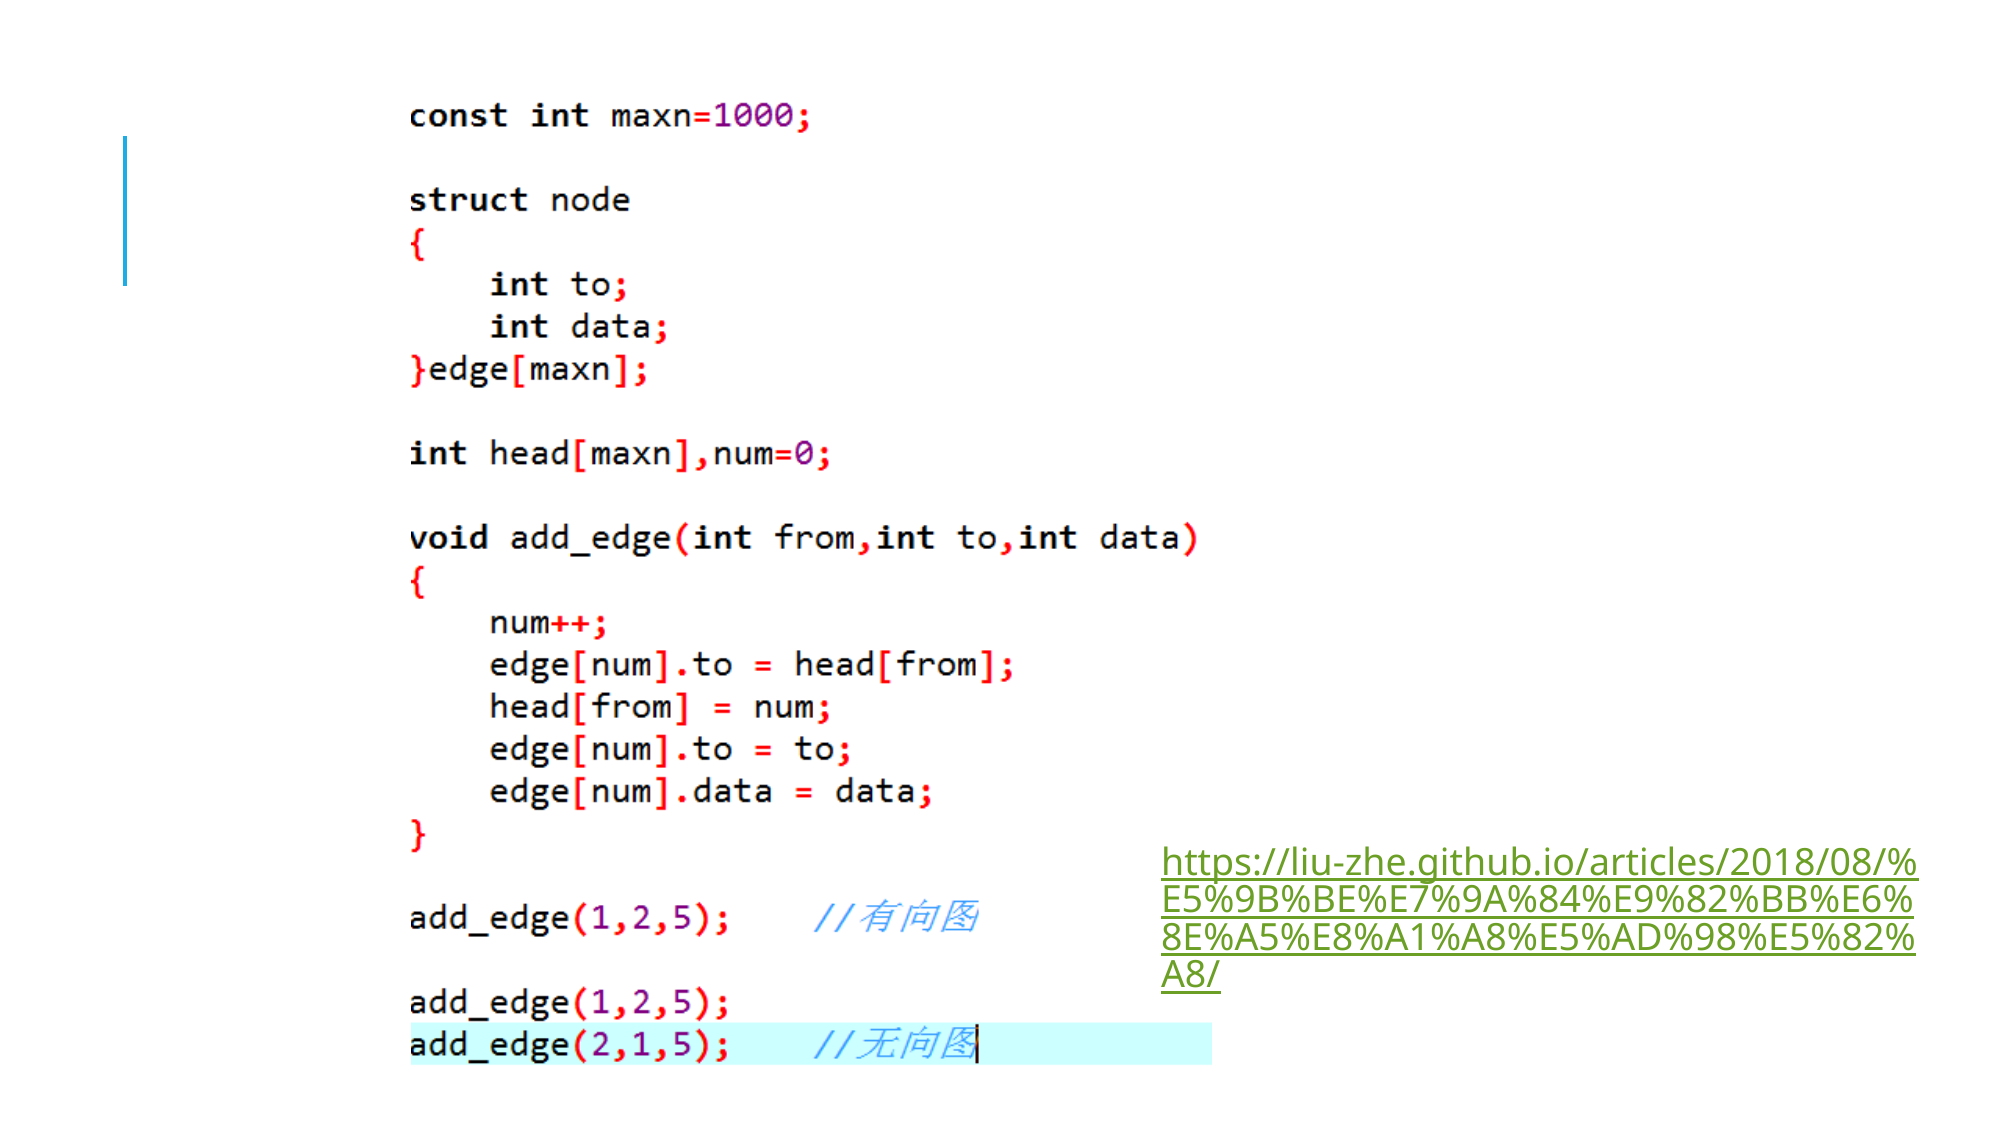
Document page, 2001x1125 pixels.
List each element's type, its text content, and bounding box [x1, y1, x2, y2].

text_box https://liu-zhe.github.io/articles/2018/08/%E5%9B%BE%E7%9A%84%E9%82%BB%E6%8E%A5%E8%A1%A8%E5%AD%98%E5%82%A8/ [1217, 830, 1947, 897]
picture [410, 97, 1212, 1087]
